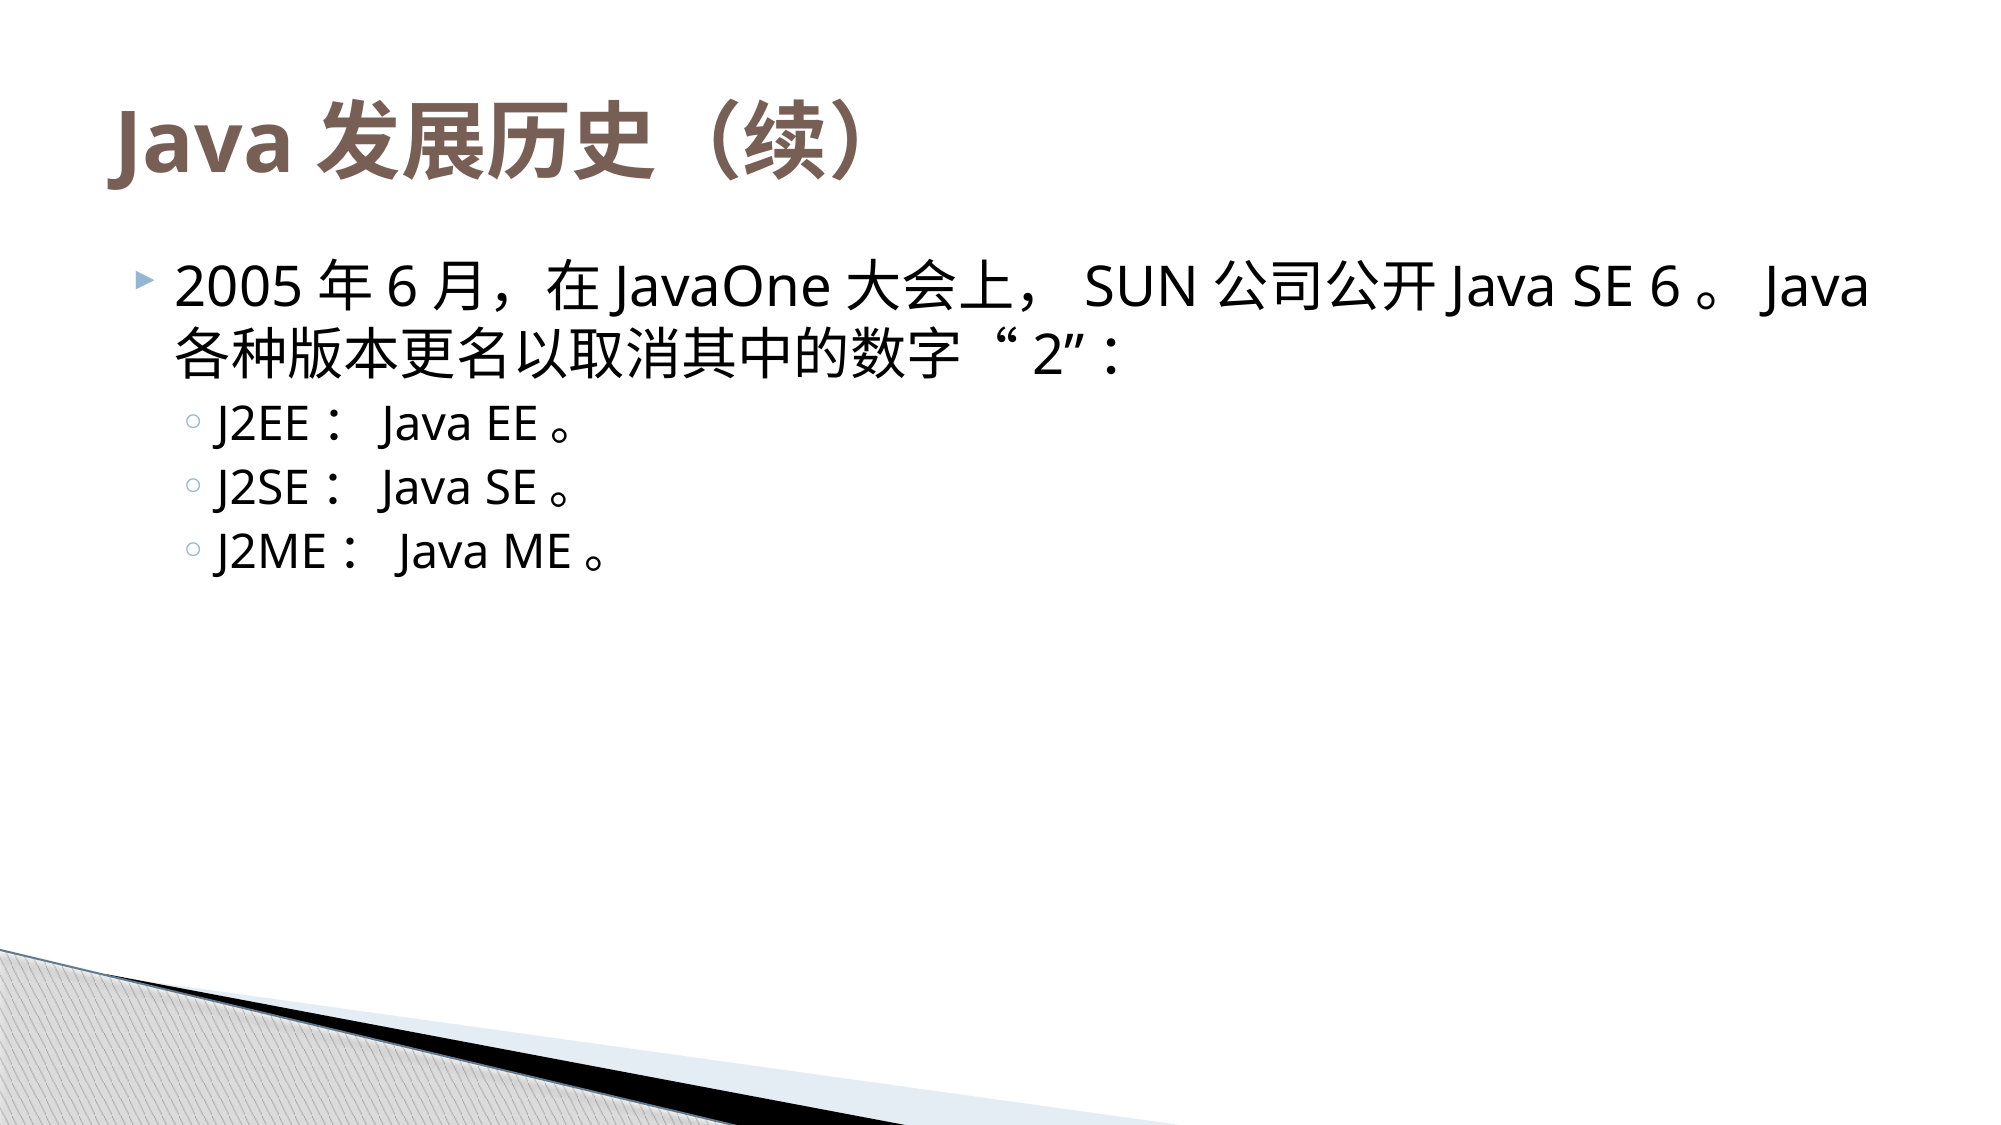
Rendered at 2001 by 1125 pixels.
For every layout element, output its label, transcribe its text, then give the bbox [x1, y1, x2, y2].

list 2005年6月，在JavaOne大会上，SUN公司公开Java SE 6。Java各种版本更名以取消其中的数字“2”： J2EE：Java EE。 J2SE：Java SE。 J2ME：Java ME。 [99, 243, 1900, 986]
title Java发展历史（续） [99, 45, 1900, 233]
